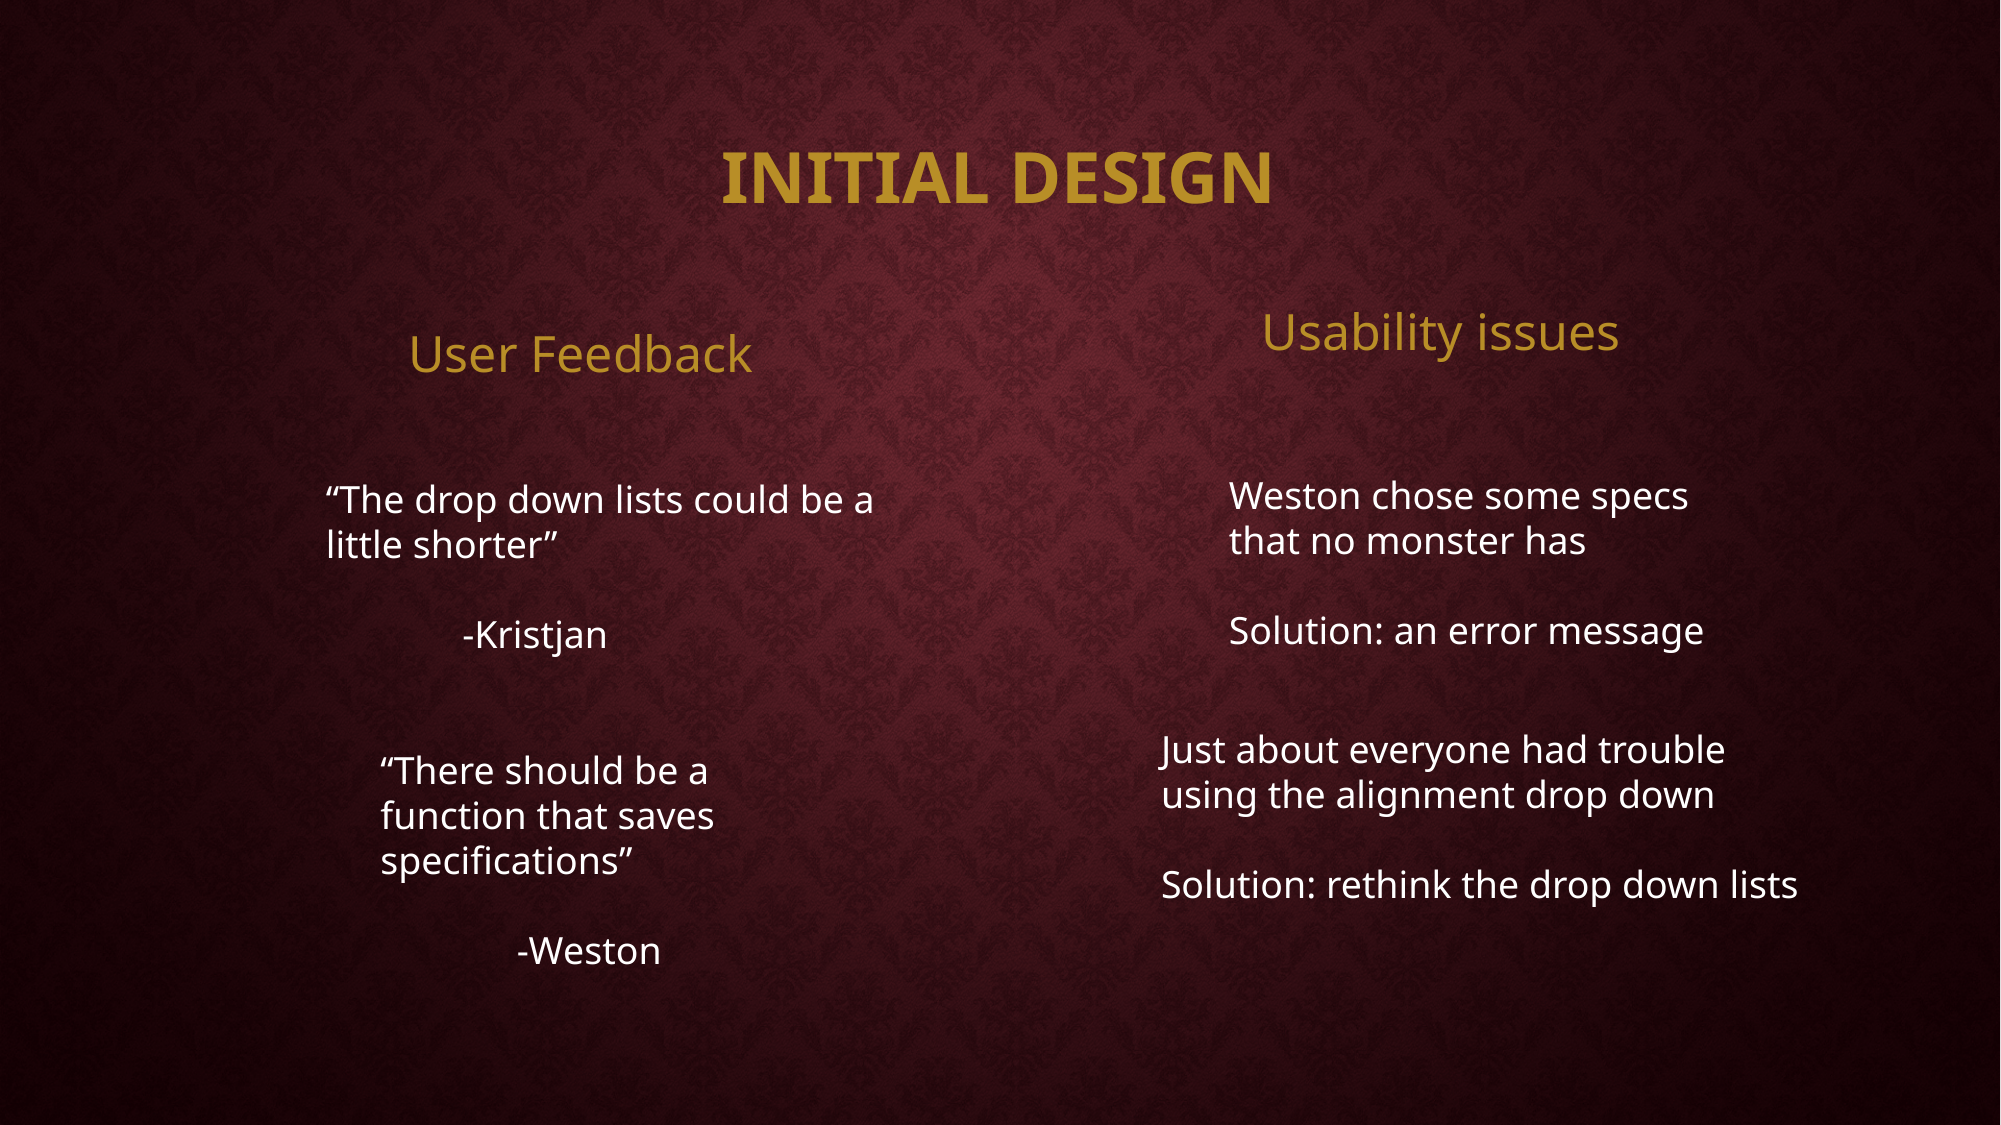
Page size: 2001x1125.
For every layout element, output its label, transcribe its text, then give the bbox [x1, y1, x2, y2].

text_box [1095, 873, 1778, 935]
text_box User Feedback [393, 314, 792, 390]
text_box Usability issues [1246, 292, 1729, 368]
text_box Initial Design [149, 71, 1849, 290]
text_box “The drop down lists could be a little shorter” -Kristjan [311, 468, 955, 664]
text_box “There should be a function that saves specifications” -Weston [365, 739, 792, 980]
text_box Just about everyone had trouble using the alignment drop down Solution: rethink the drop down lists [1146, 719, 1829, 914]
text_box Weston chose some specs that no monster has Solution: an error message [1214, 464, 1729, 660]
